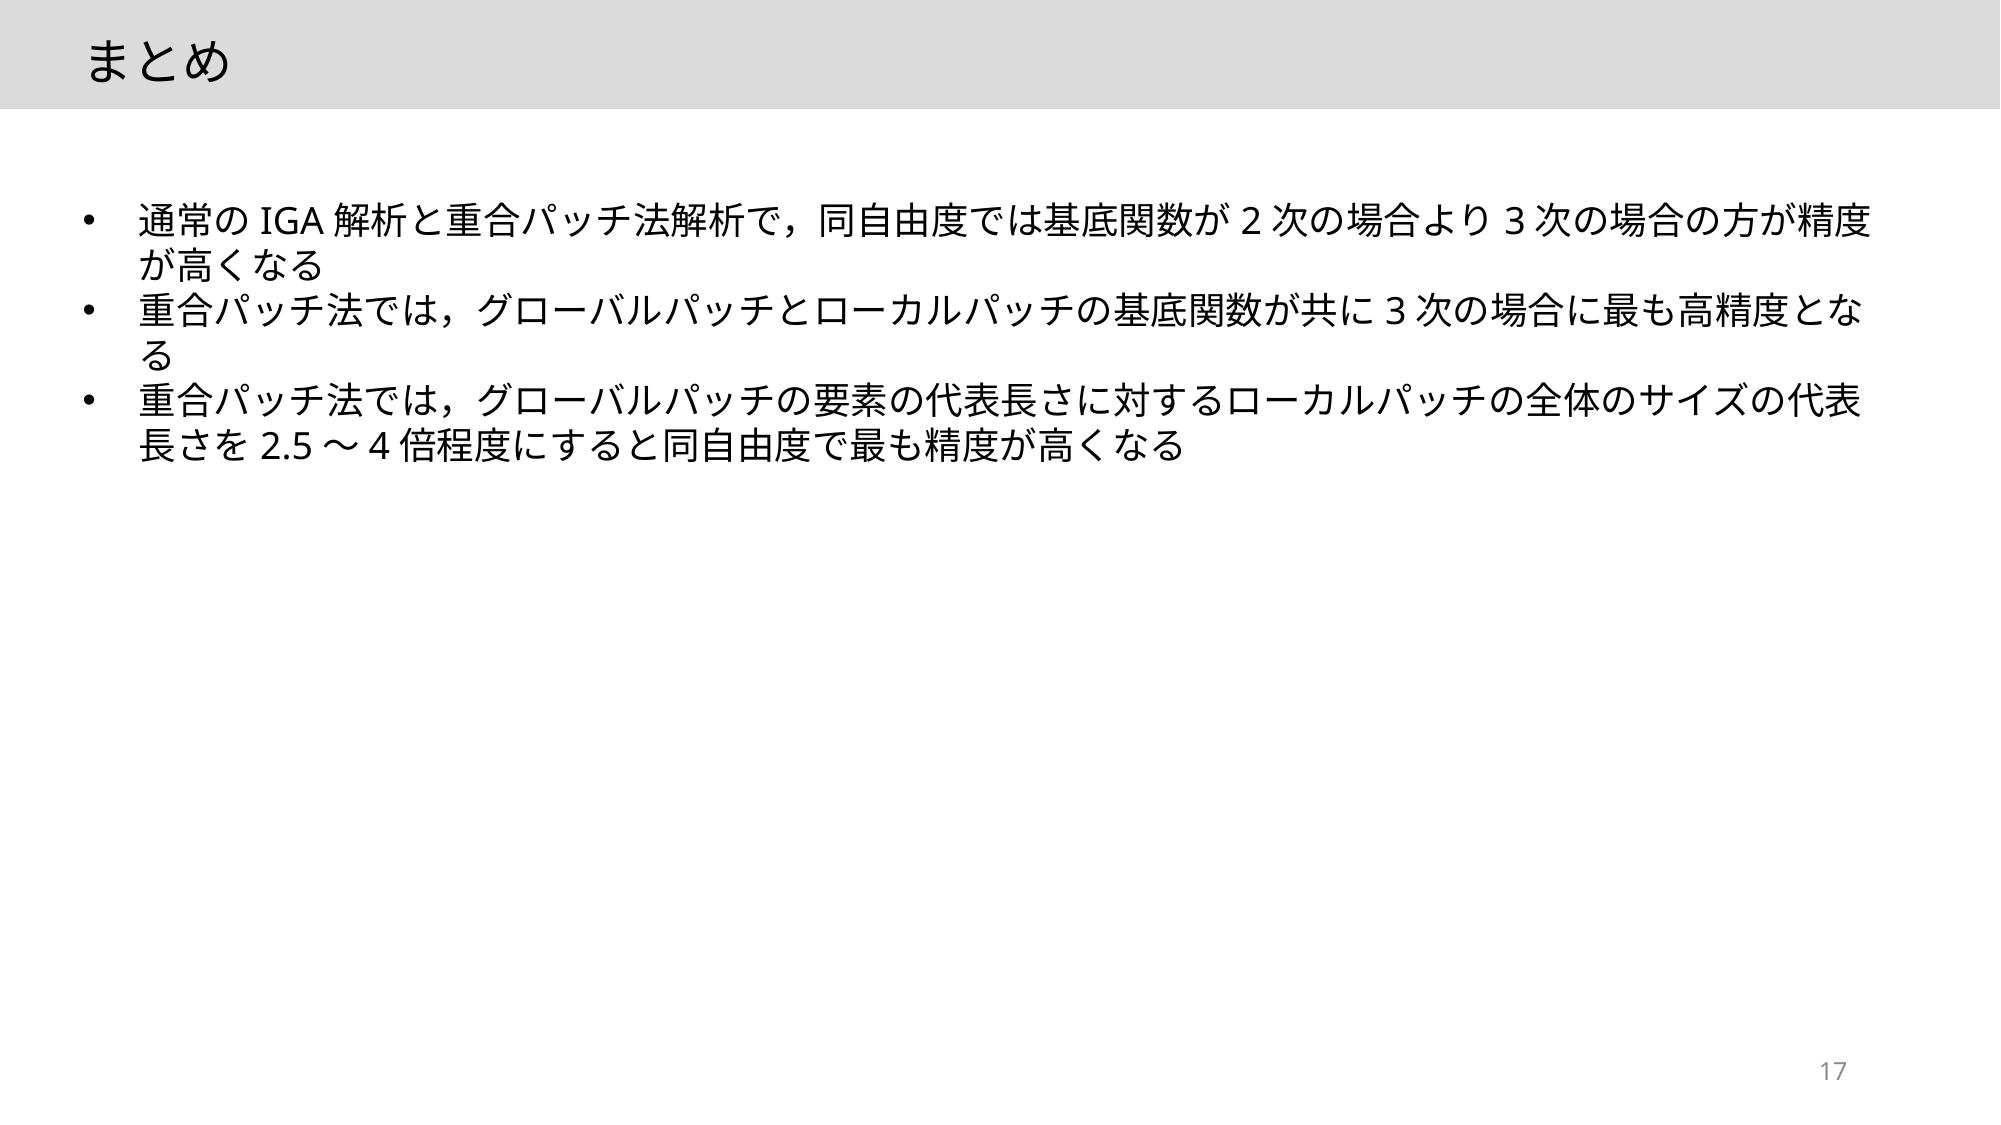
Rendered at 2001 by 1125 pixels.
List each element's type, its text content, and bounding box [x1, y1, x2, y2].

text_box [0, 0, 2000, 109]
text_box 通常のIGA解析と重合パッチ法解析で，同自由度では基底関数が2次の場合より3次の場合の方が精度が高くなる 重合パッチ法では，グローバルパッチとローカルパッチの基底関数が共に3次の場合に最も高精度となる 重合パッチ法では，グローバルパッチの要素の代表長さに対するローカルパッチの全体のサイズの代表長さを2.5～4倍程度にすると同自由度で最も精度が高くなる [67, 189, 1901, 474]
slide_number 17 [1412, 1042, 1863, 1103]
text_box まとめ [67, 23, 1933, 99]
